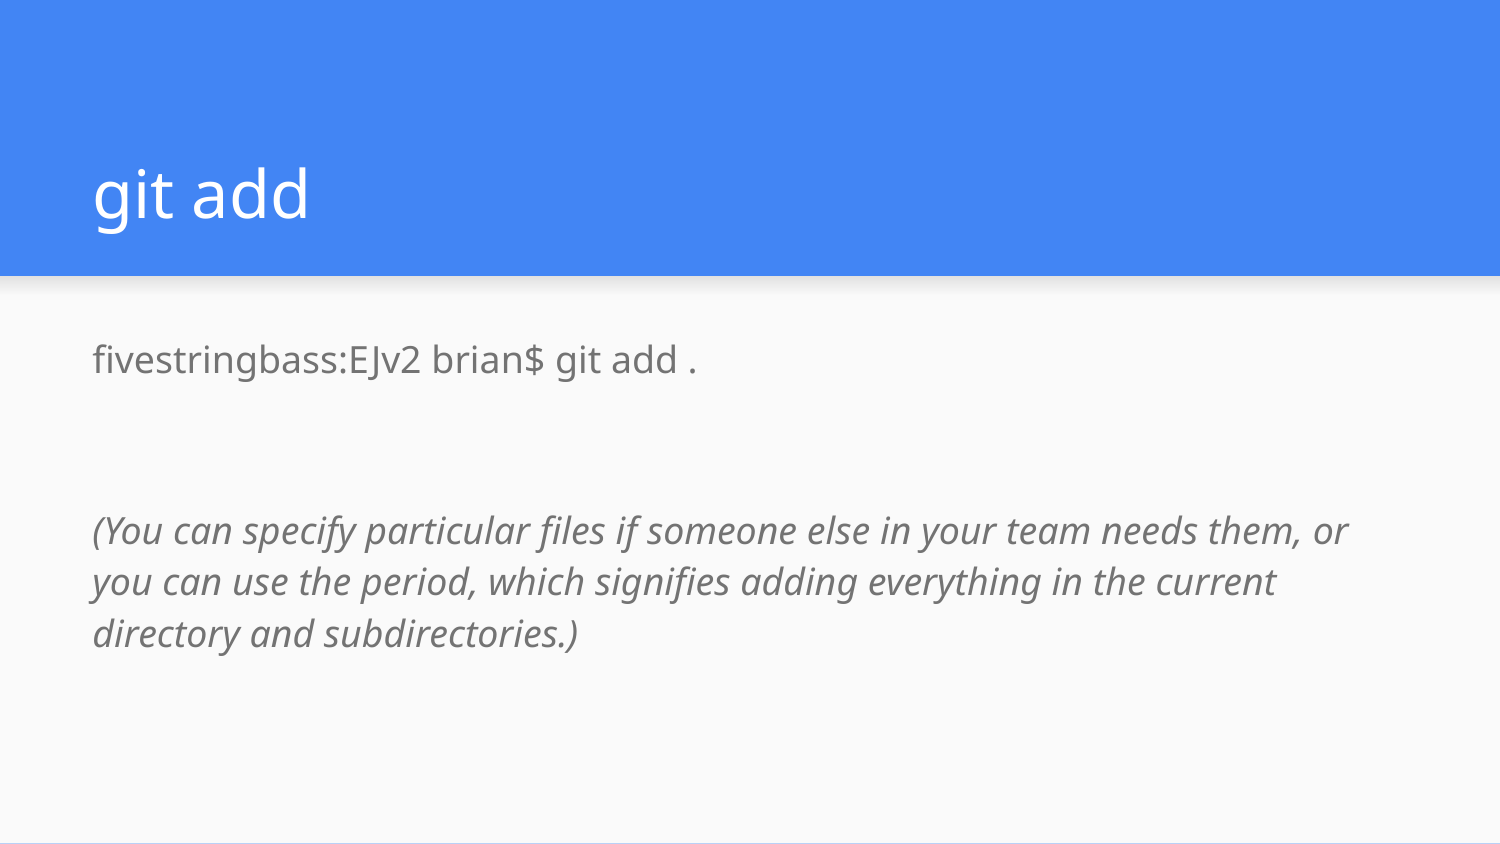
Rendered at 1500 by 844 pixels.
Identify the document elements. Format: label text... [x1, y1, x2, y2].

title git add [77, 121, 1427, 248]
list fivestringbass:EJv2 brian$ git add . (You can specify particular files if someone else in your team needs them, or you can use the period, which signifies adding everything in the current directory and subdirectories.) [77, 314, 1427, 760]
